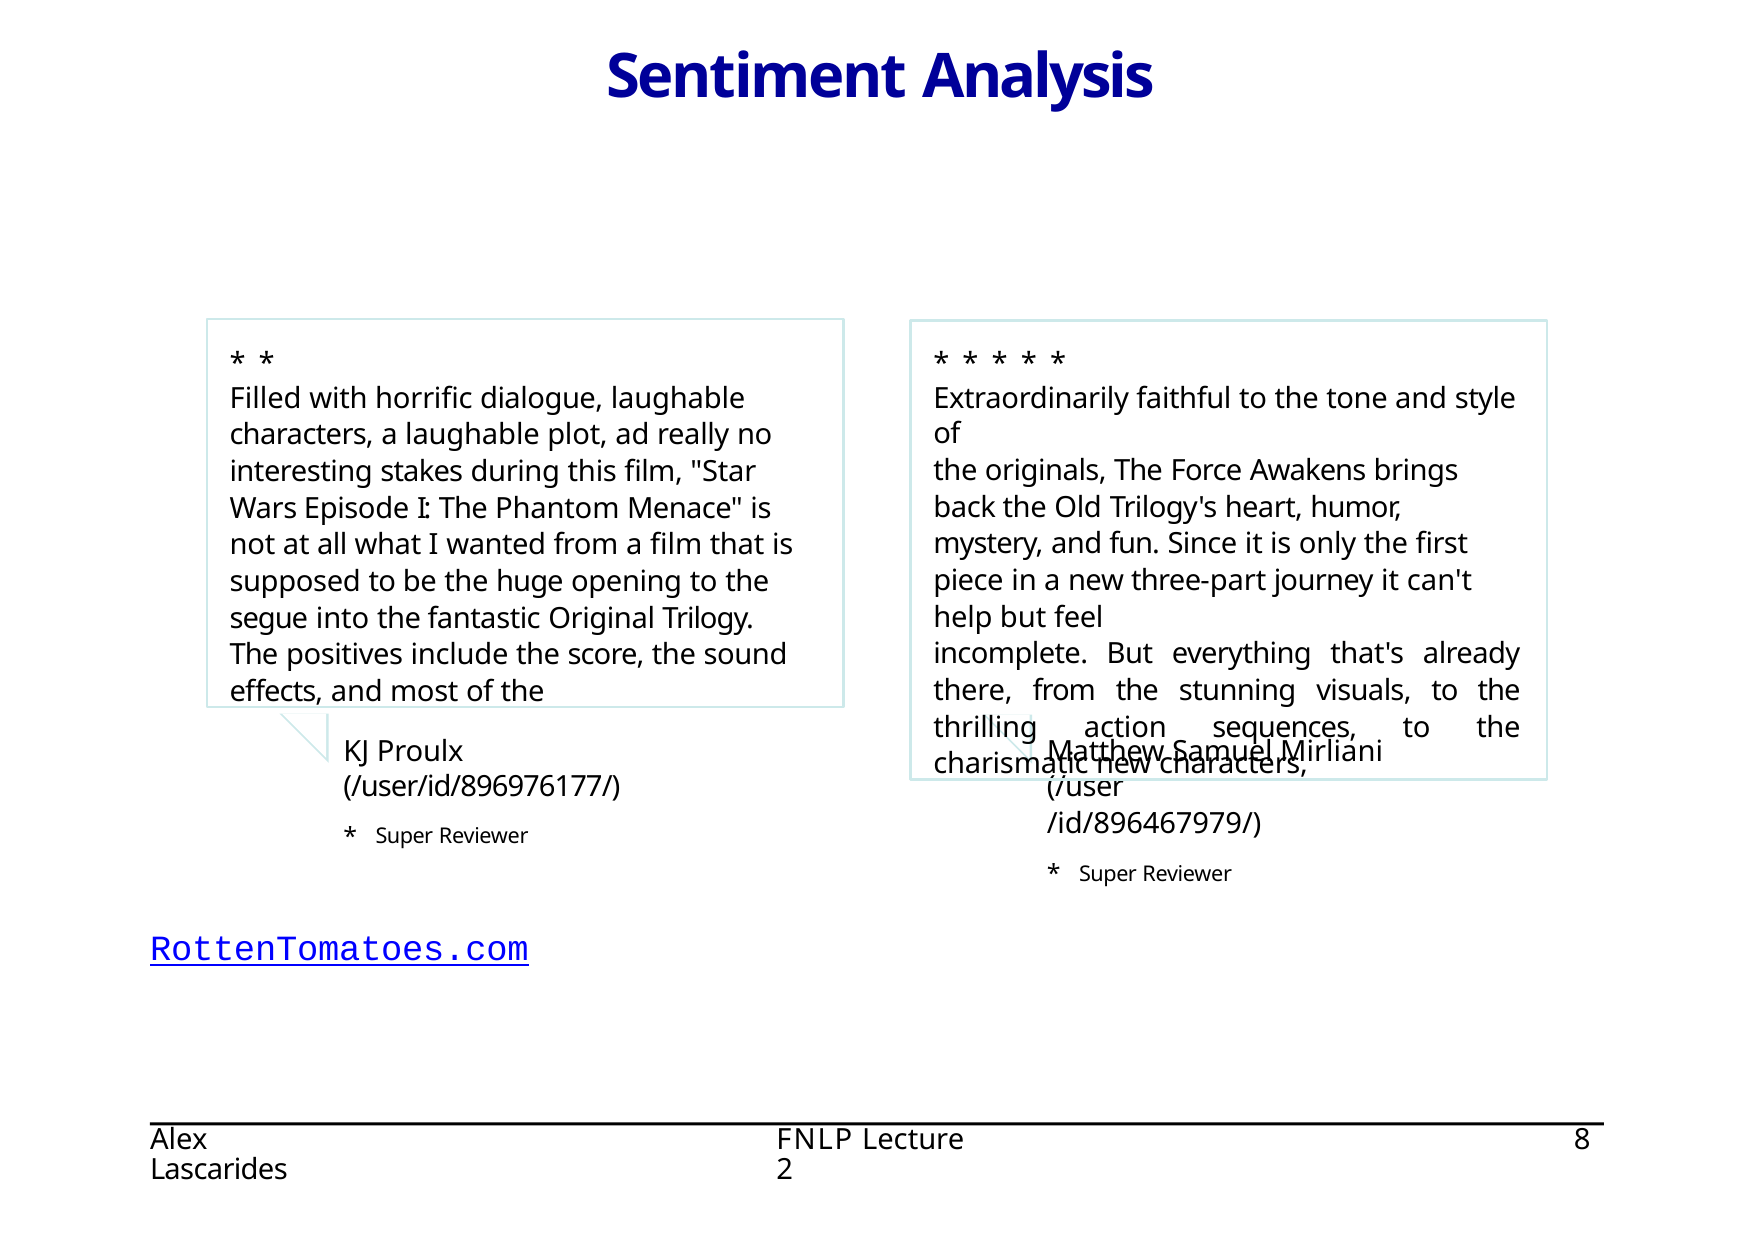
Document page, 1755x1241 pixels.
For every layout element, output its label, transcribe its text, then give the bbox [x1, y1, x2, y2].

slide_number 8 [1571, 1124, 1613, 1241]
text_box ***** Extraordinarily faithful to the tone and style of the originals, The Force Awakens brings back the Old Trilogy's heart, humor, mystery, and fun. Since it is only the first piece in a new three-part journey it can't help but feel incomplete. But everything that's already there, from the stunning visuals, to the thrilling action sequences, to the charismatic new characters, [910, 320, 1547, 780]
text_box RottenTomatoes.com [147, 922, 540, 968]
footer Alex Lascarides [147, 1124, 343, 1241]
slide_number FNLP Lecture 2 [774, 1124, 980, 1241]
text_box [982, 714, 1033, 765]
text_box ** Filled with horrific dialogue, laughable characters, a laughable plot, ad really no interesting stakes during this film, "Star Wars Episode I: The Phantom Menace" is not at all what I wanted from a film that is supposed to be the huge opening to the segue into the fantastic Original Trilogy. The positives include the score, the sound effects, and most of the [206, 319, 844, 708]
text_box KJ Proulx (/user/id/896976177/) * Super Reviewer [341, 723, 736, 853]
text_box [279, 713, 329, 764]
text_box Matthew Samuel Mirliani (/user /id/896467979/) * Super Reviewer [1044, 780, 1433, 890]
text_box [149, 1122, 1604, 1126]
title Sentiment Analysis [227, 33, 1527, 244]
